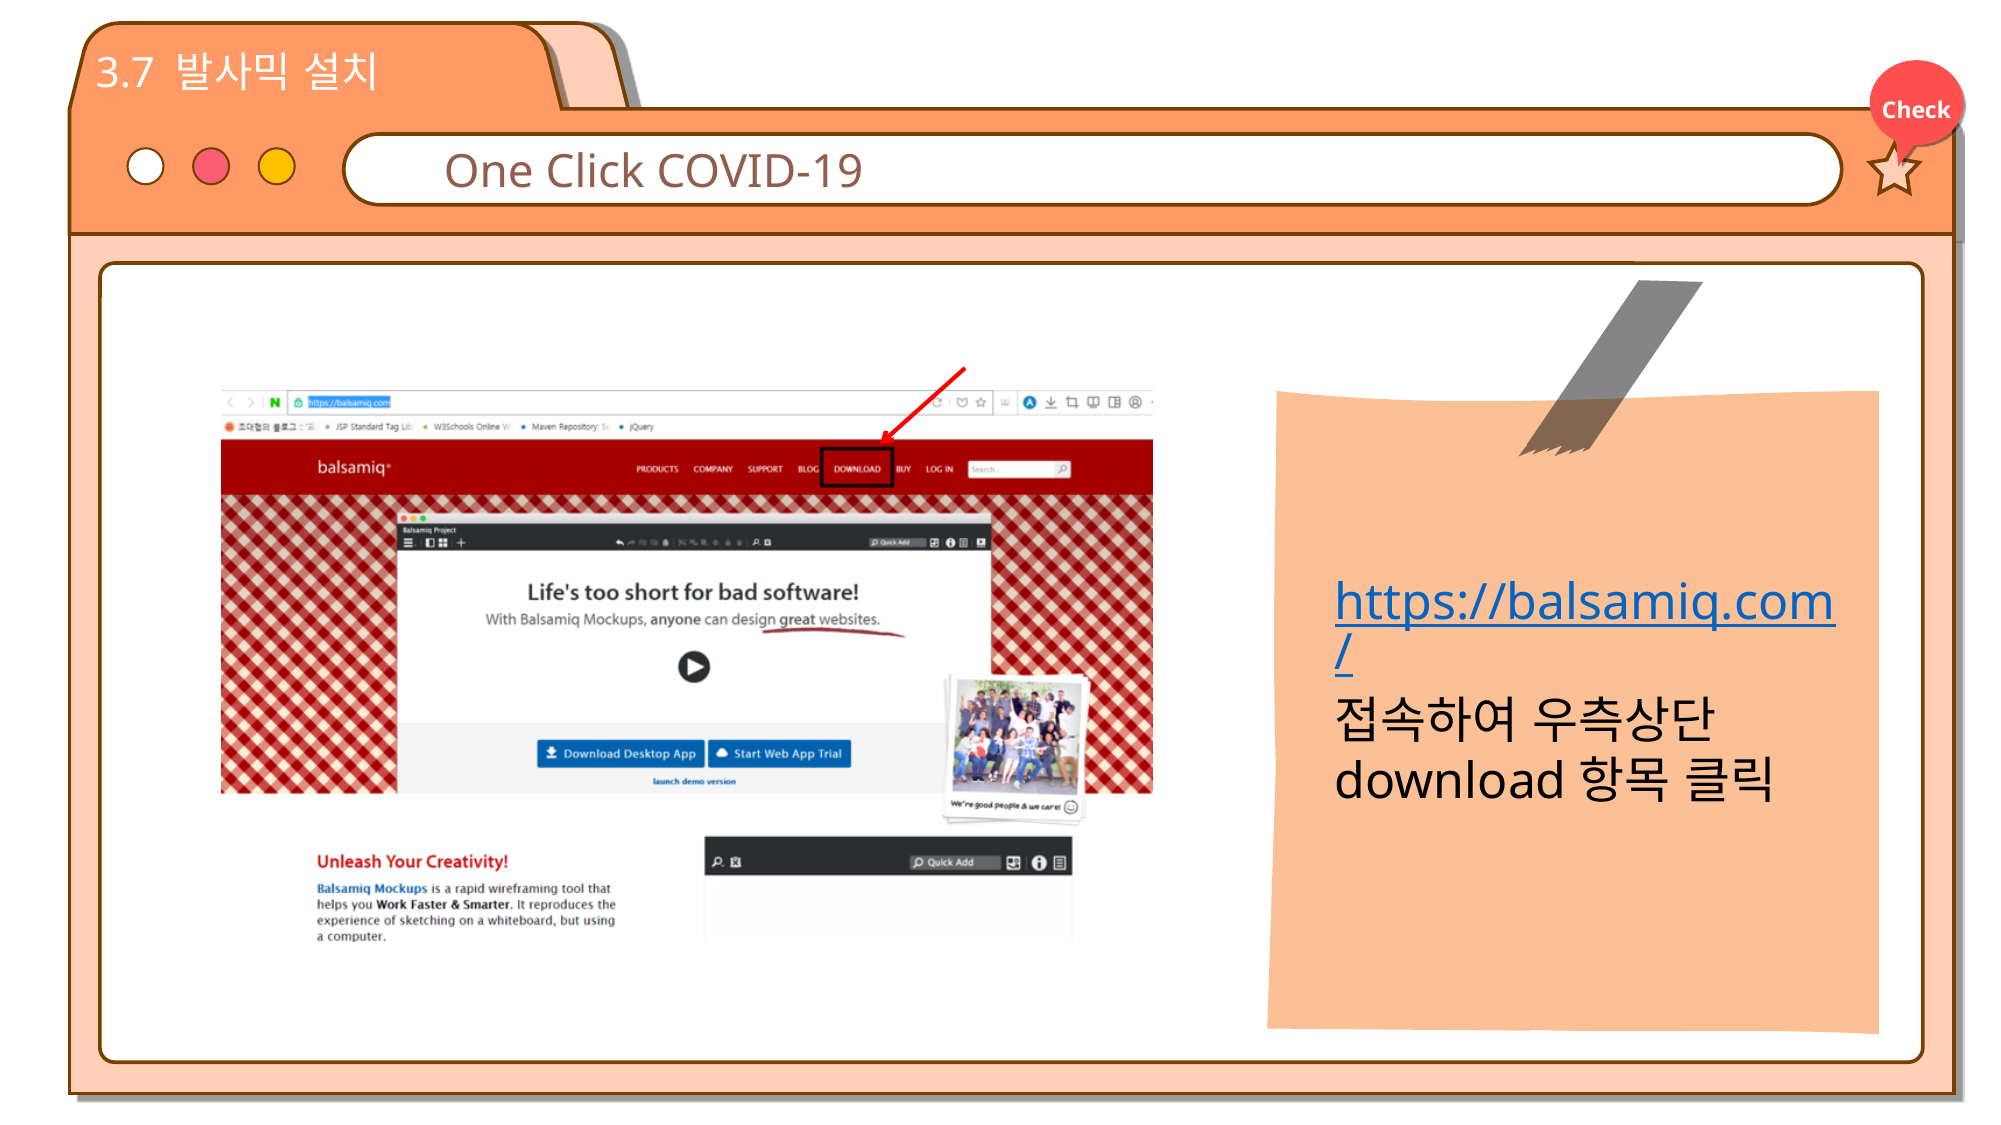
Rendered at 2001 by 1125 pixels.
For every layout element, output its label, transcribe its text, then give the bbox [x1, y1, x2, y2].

picture [221, 390, 1153, 942]
text_box Check [1868, 59, 1965, 170]
text_box [1562, 279, 1706, 390]
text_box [880, 367, 965, 444]
text_box [68, 21, 1956, 235]
text_box [1867, 144, 1922, 195]
text_box [126, 147, 165, 186]
text_box [98, 261, 1924, 1064]
text_box [512, 21, 629, 107]
text_box One Click COVID-19 [342, 132, 1843, 206]
text_box 3.7 발사믹 설치 [80, 38, 395, 104]
text_box [192, 147, 231, 186]
text_box [68, 233, 1955, 1094]
text_box [257, 147, 296, 186]
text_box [1267, 390, 1879, 1035]
